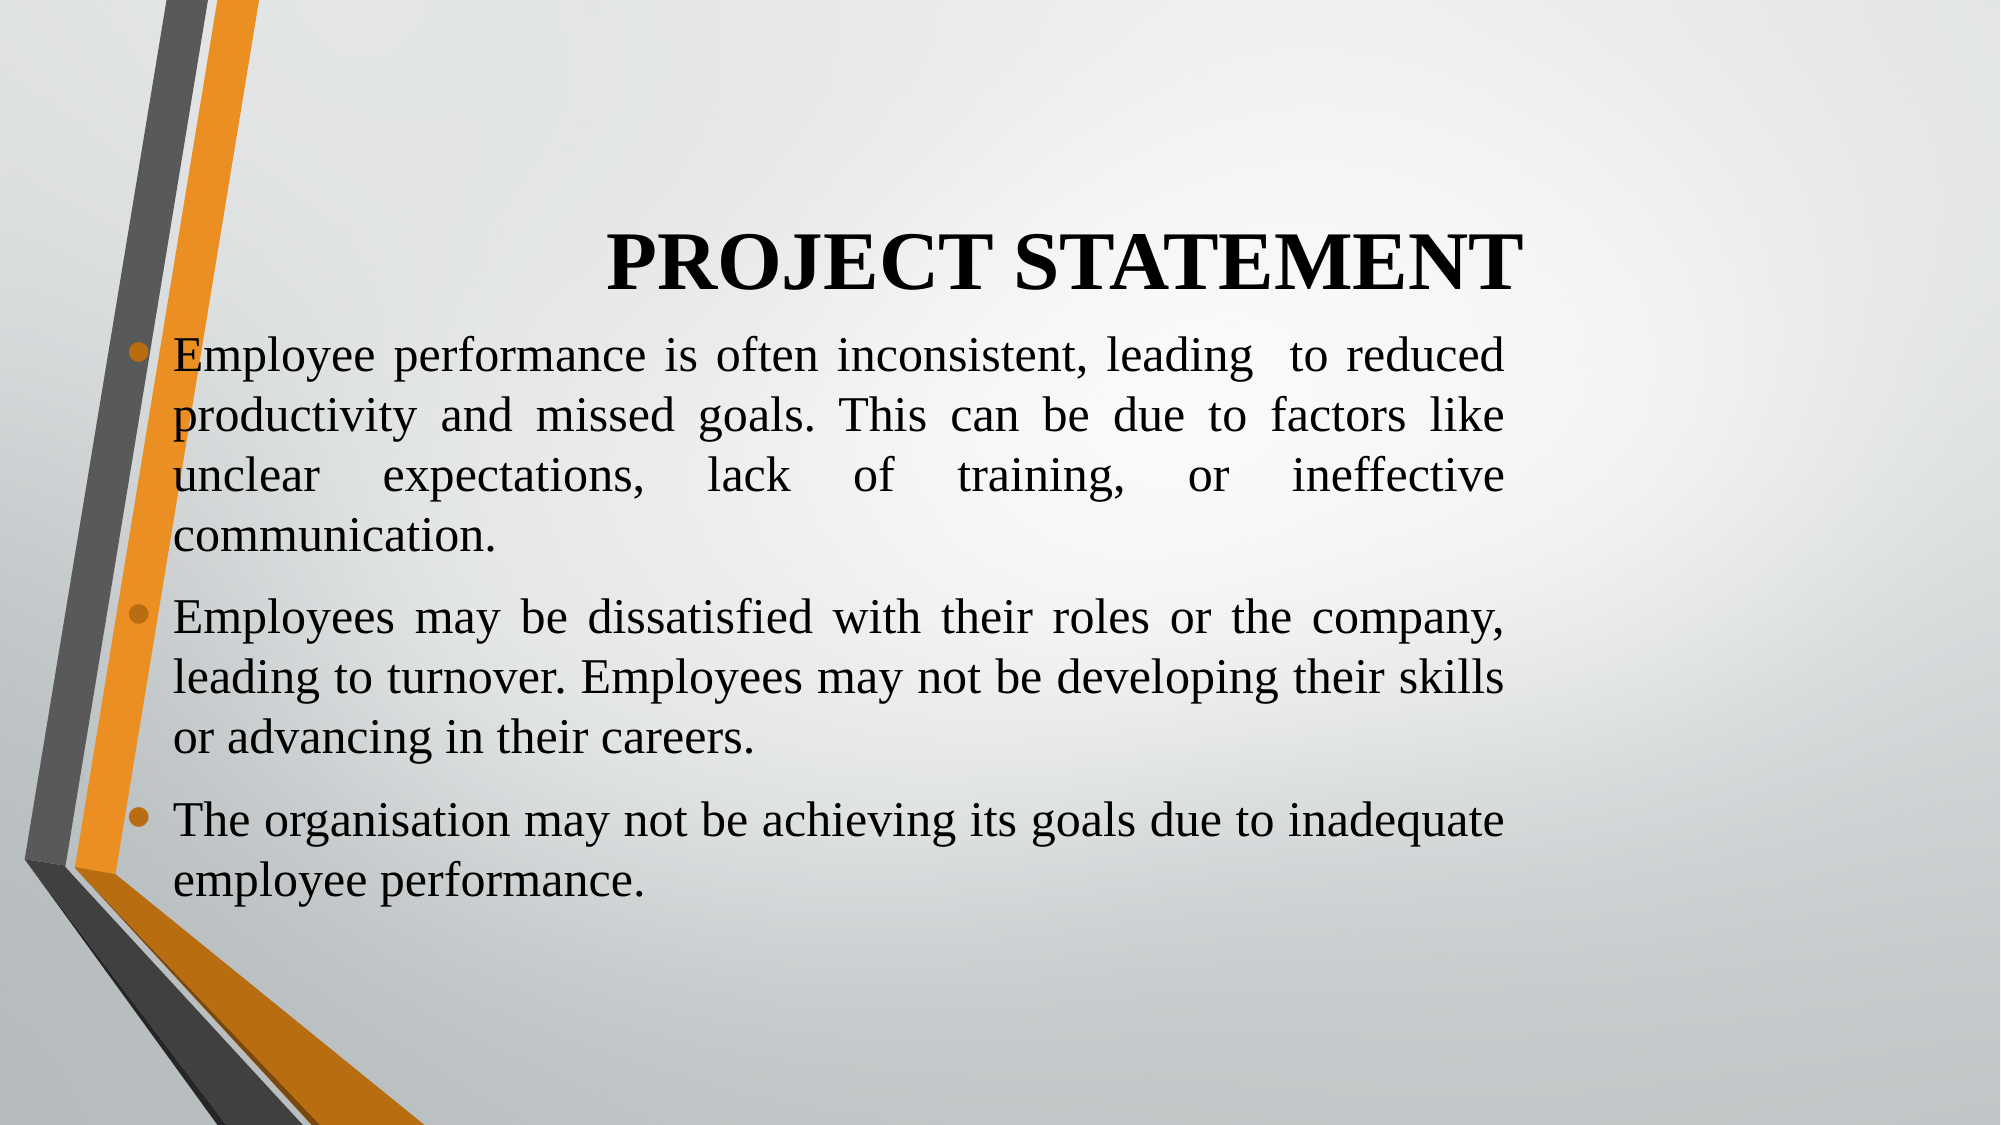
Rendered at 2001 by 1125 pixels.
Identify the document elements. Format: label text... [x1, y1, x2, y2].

list Employee performance is often inconsistent, leading to reduced productivity and missed goals. This can be due to factors like unclear expectations, lack of training, or ineffective communication. Employees may be dissatisfied with their roles or the company, leading to turnover. Employees may not be developing their skills or advancing in their careers. The organisation may not be achieving its goals due to inadequate employee performance. [110, 236, 1522, 992]
title PROJECT STATEMENT [242, 111, 1888, 401]
